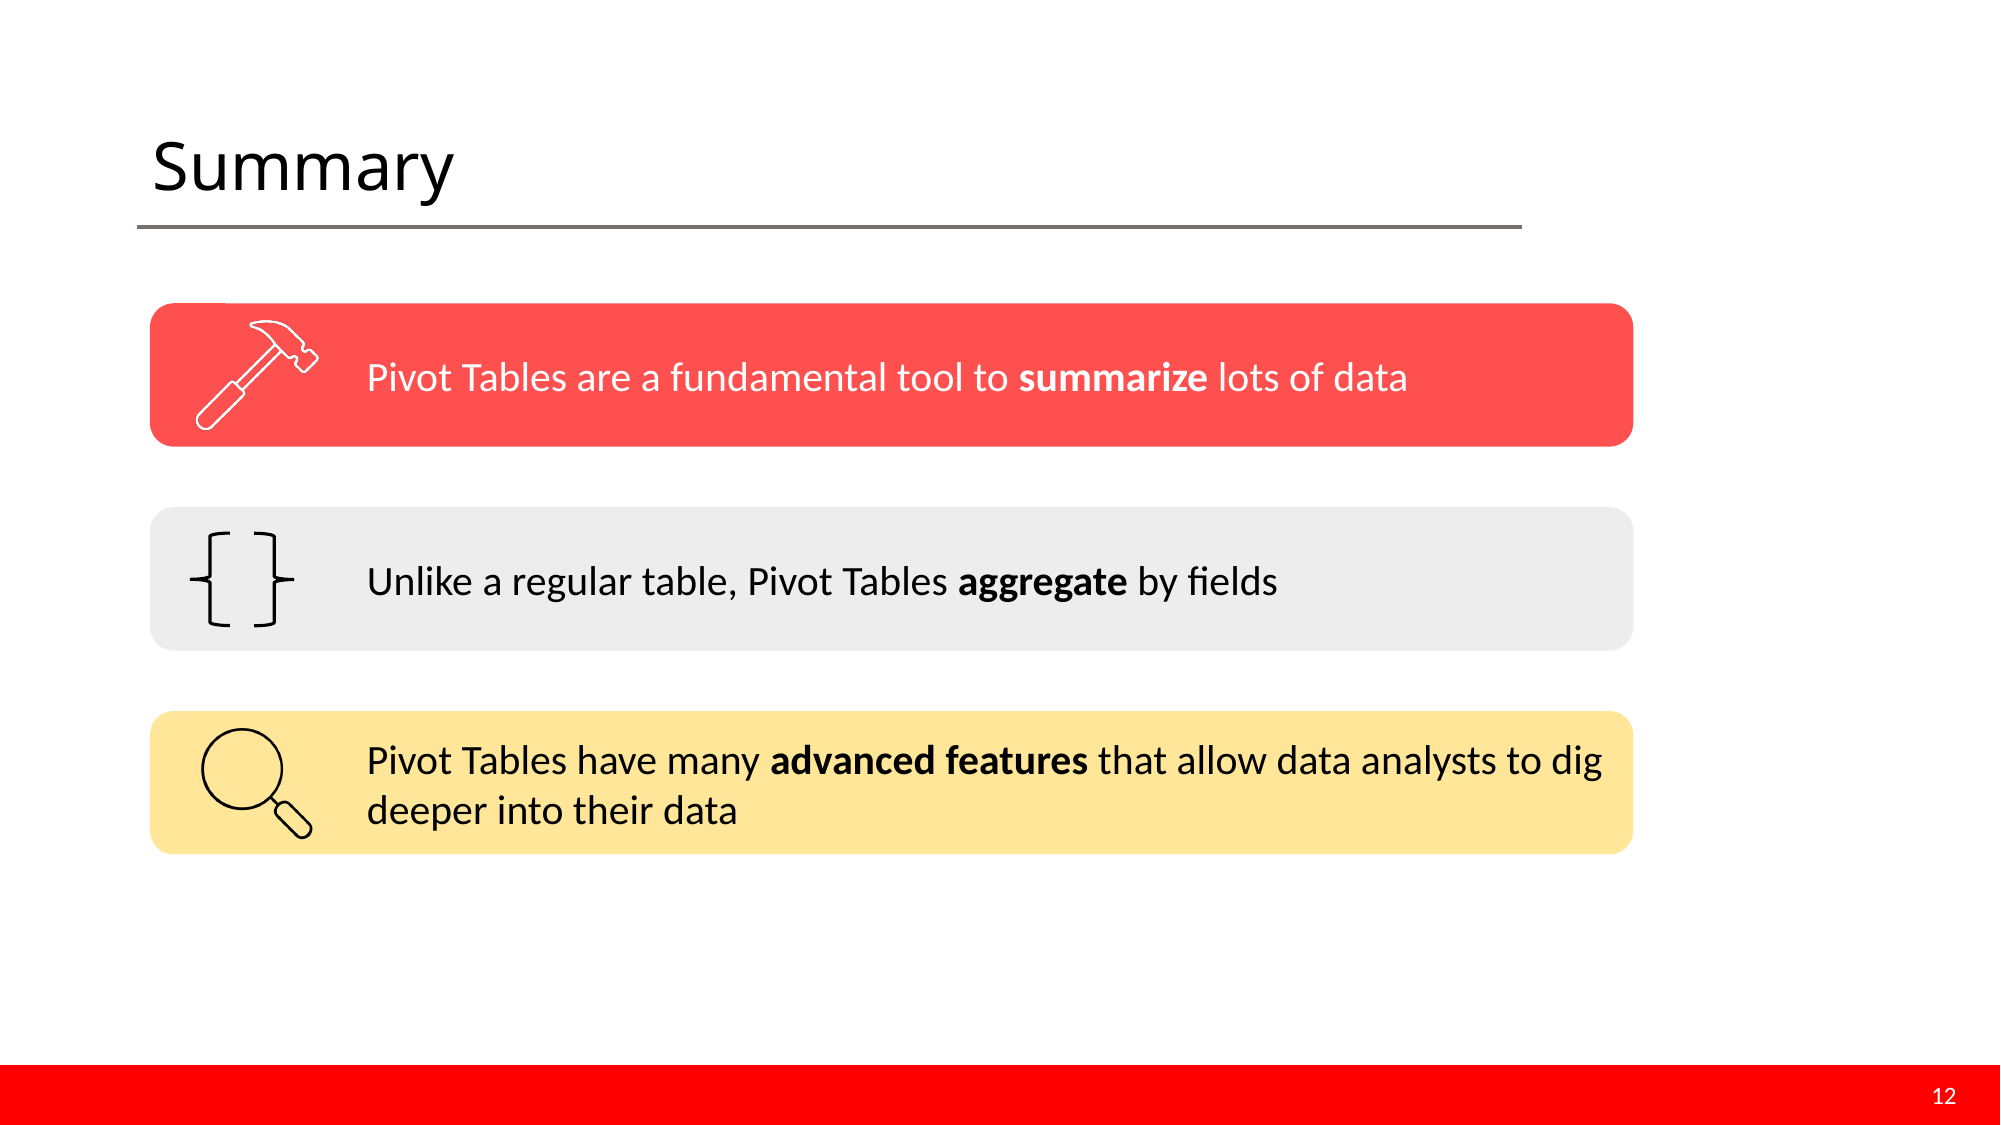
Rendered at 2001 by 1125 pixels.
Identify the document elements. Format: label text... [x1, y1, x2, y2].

slide_number 12 [1521, 1064, 1972, 1125]
title Summary [137, 59, 1863, 278]
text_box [149, 711, 1634, 855]
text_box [149, 507, 1634, 651]
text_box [149, 303, 1634, 447]
